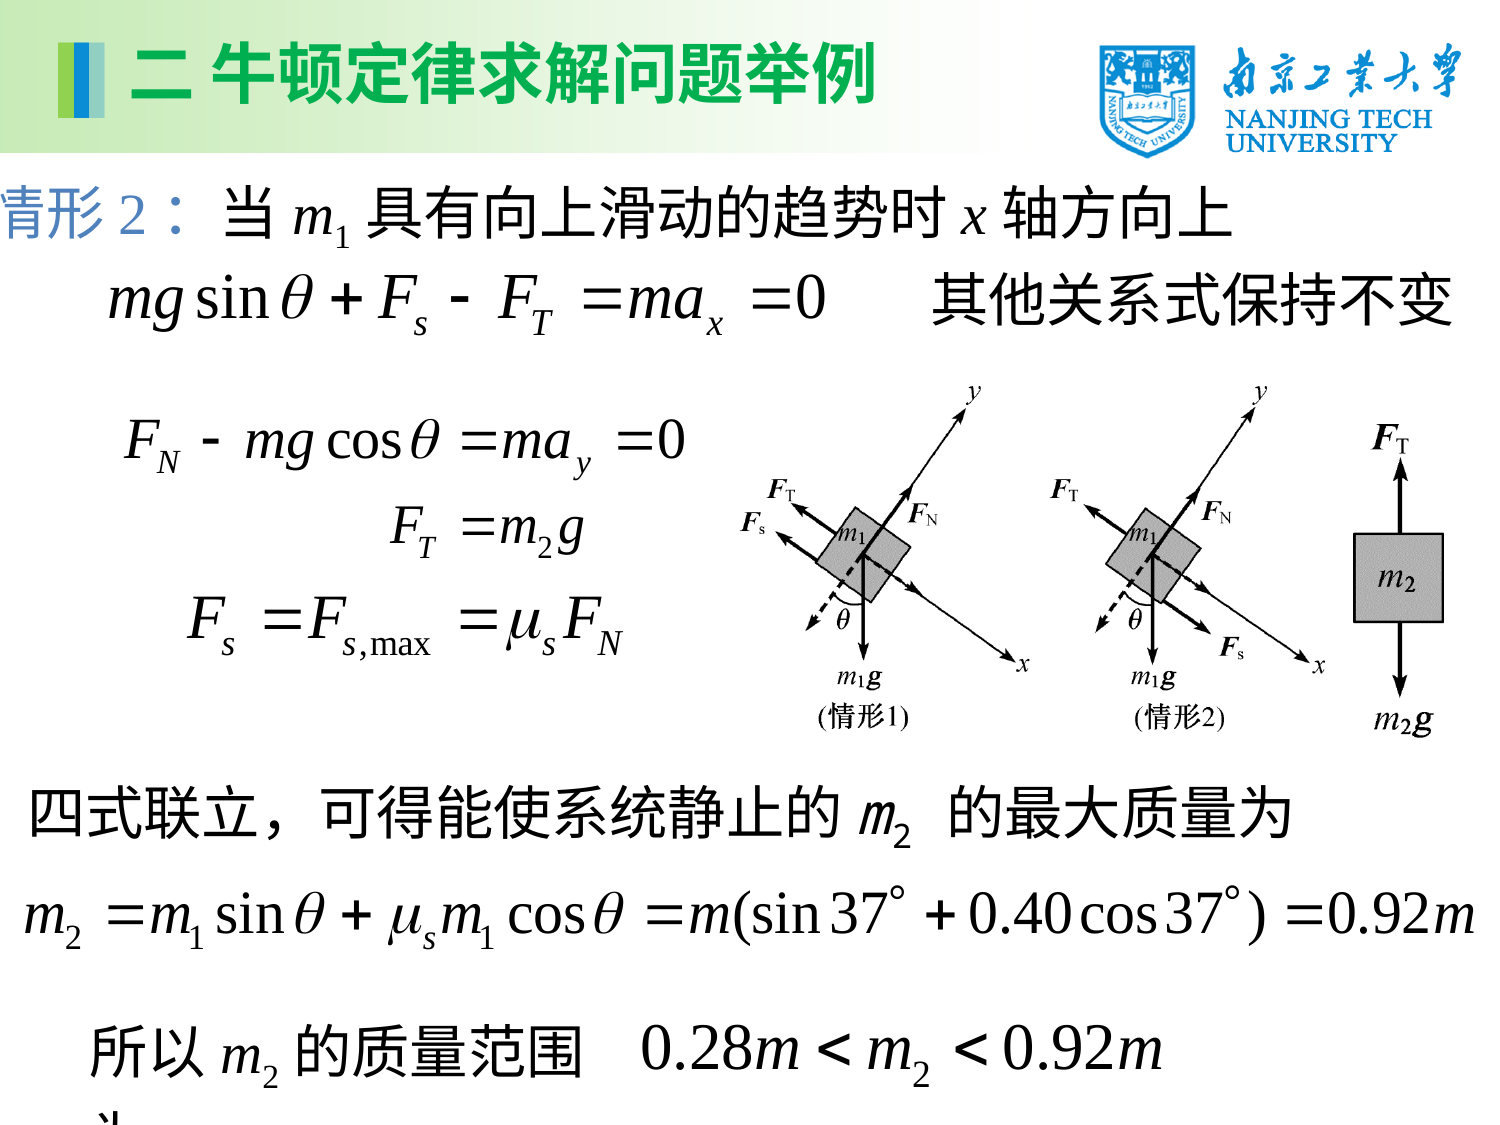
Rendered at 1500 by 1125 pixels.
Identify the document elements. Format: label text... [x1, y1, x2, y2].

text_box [112, 397, 701, 498]
text_box 其他关系式保持不变 [915, 256, 1470, 341]
text_box 二 牛顿定律求解问题举例 [114, 24, 894, 120]
text_box 四式联立，可得能使系统静止的m2 的最大质量为 [12, 768, 1400, 864]
picture [0, 1, 1500, 1125]
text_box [629, 999, 1176, 1102]
text_box 所以m2的质量范围为 [75, 999, 650, 1125]
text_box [174, 572, 638, 676]
text_box 情形2：当m1具有向上滑动的趋势时x轴方向上 [0, 168, 1250, 264]
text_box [96, 249, 838, 351]
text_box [379, 484, 601, 571]
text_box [12, 868, 1488, 963]
